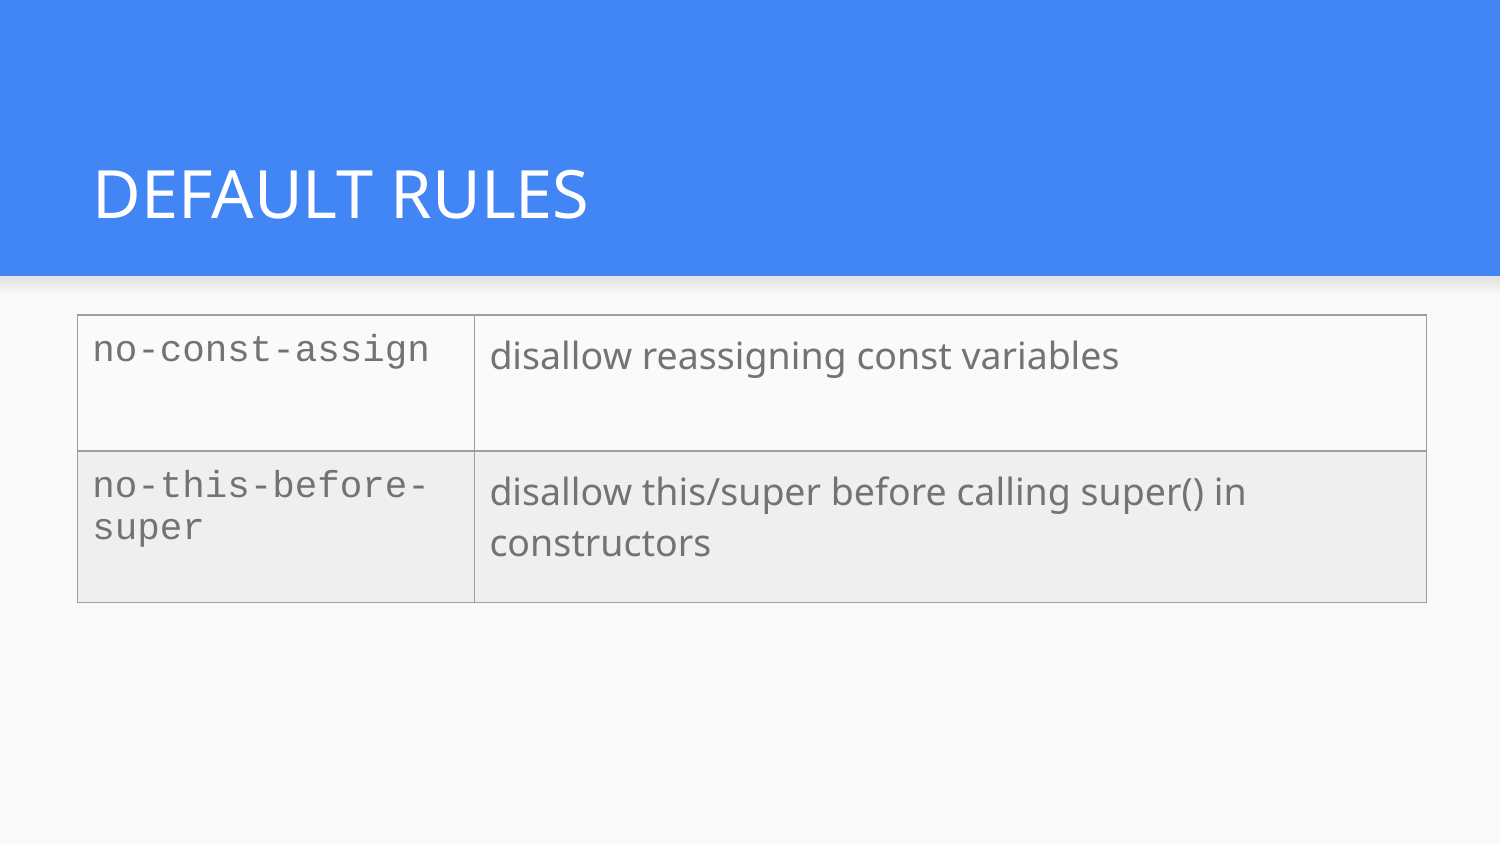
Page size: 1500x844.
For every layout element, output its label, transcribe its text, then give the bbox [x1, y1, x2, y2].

table_cell disallow this/super before calling super() in constructors [475, 452, 1426, 602]
title DEFAULT RULES [77, 121, 1427, 248]
table_cell no-this-before- super [78, 452, 474, 602]
table_header disallow reassigning const variables [475, 316, 1426, 450]
table_header no-const-assign [78, 316, 474, 450]
